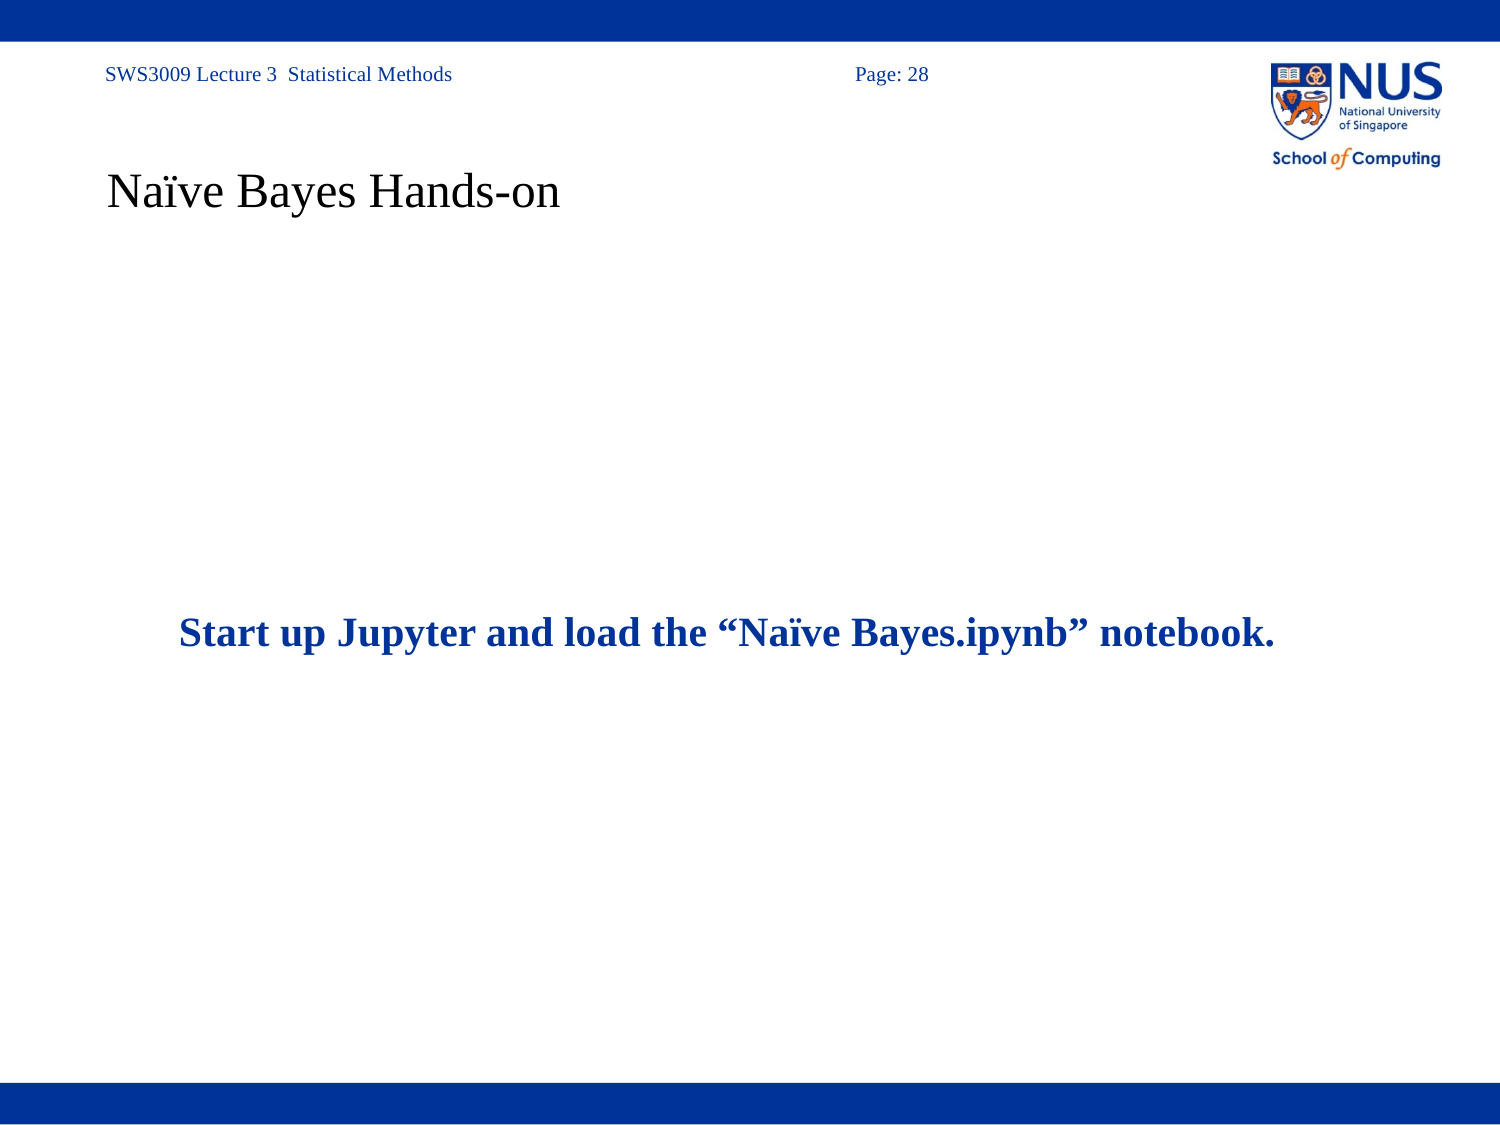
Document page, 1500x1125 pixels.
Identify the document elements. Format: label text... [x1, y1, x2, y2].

title Naïve Bayes Hands-on [90, 93, 1160, 282]
picture [1271, 61, 1442, 171]
list Start up Jupyter and load the “Naïve Bayes.ipynb” notebook. [90, 298, 1366, 1022]
